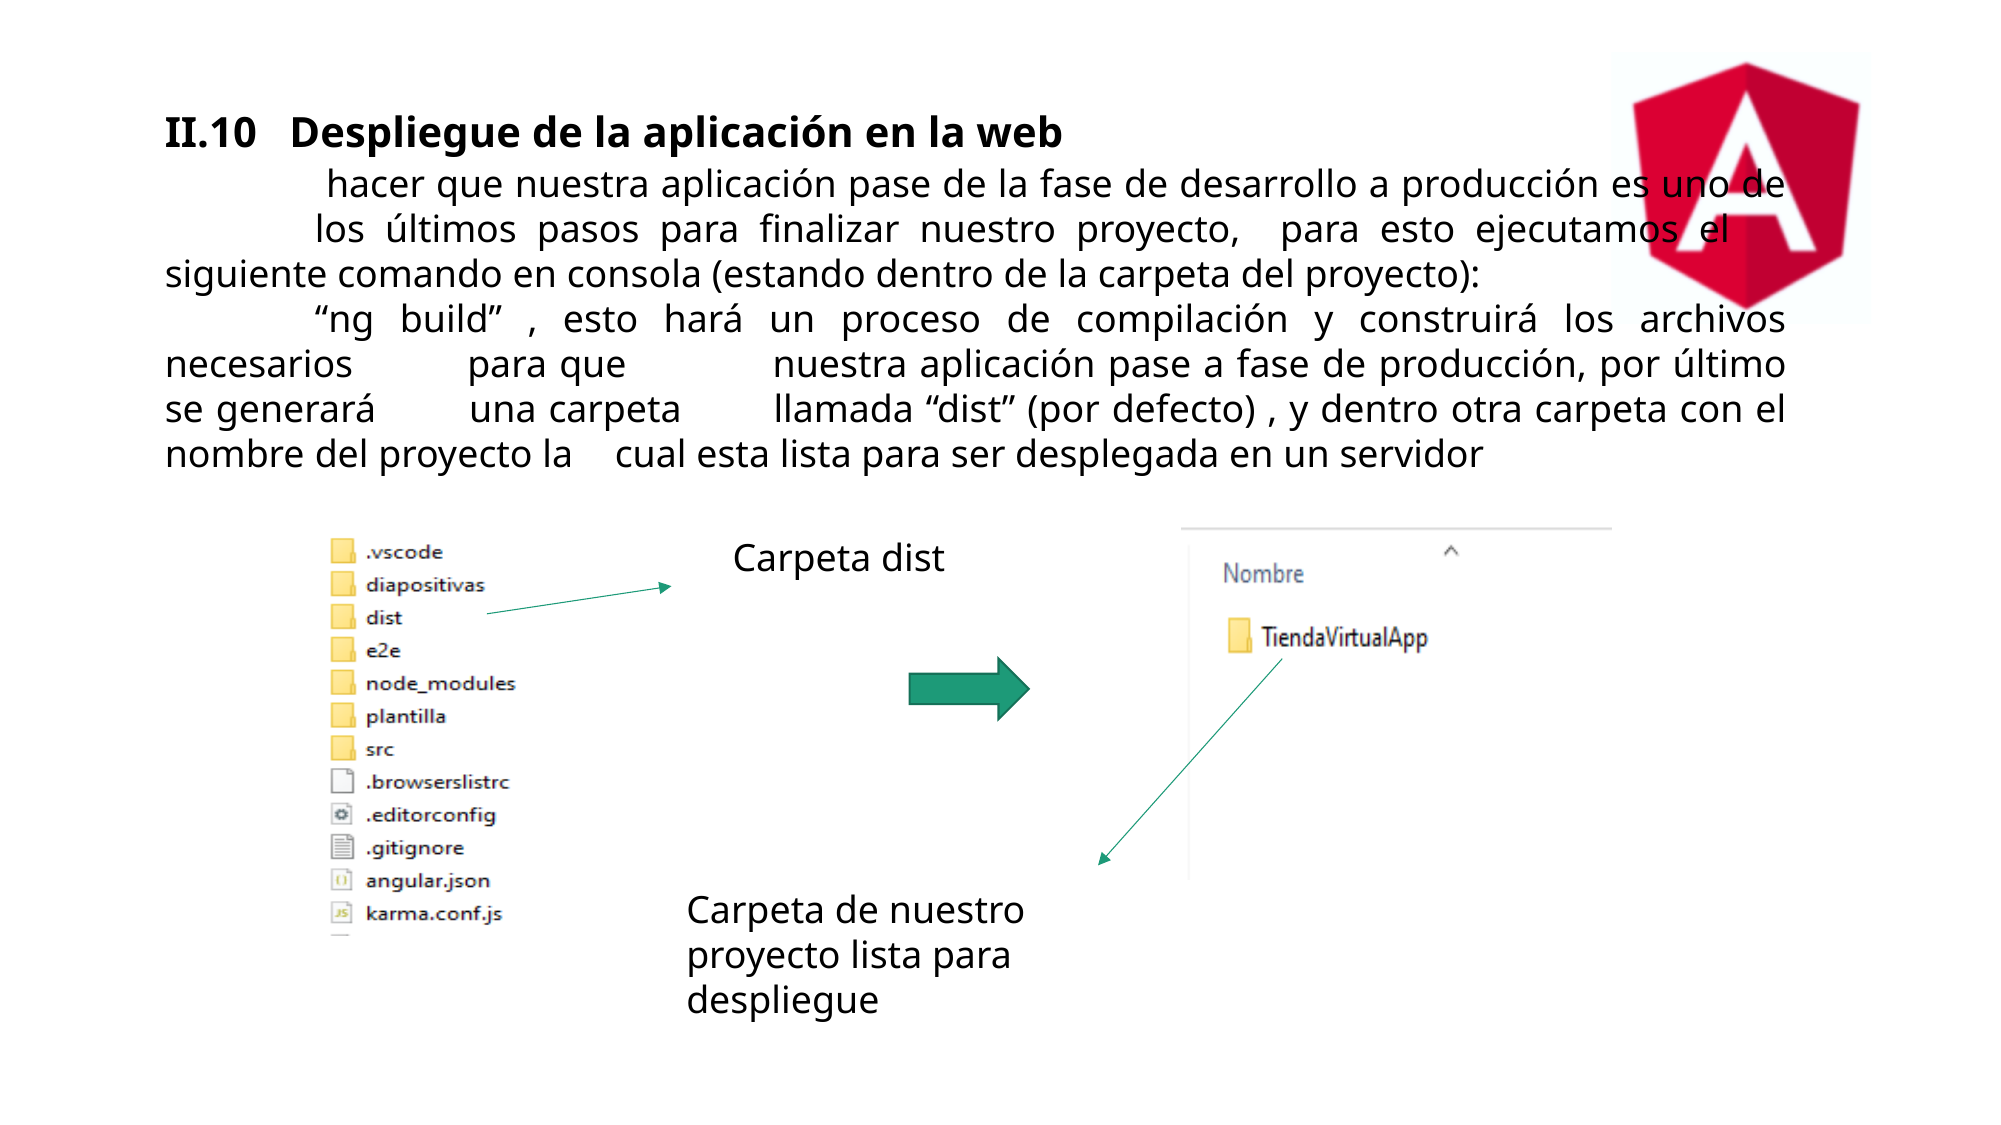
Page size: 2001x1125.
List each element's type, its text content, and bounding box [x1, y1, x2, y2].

text_box Carpeta dist [718, 526, 1000, 586]
picture [1181, 526, 1612, 880]
text_box [908, 656, 1031, 722]
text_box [486, 586, 672, 614]
text_box Carpeta de nuestro proyecto lista para despliegue [671, 879, 1055, 1029]
text_box II.10 Despliegue de la aplicación en la web hacer que nuestra aplicación pase de la fase de desarrollo a producción es uno de los últimos pasos para finalizar nuestro proyecto, para esto ejecutamos el siguiente comando en consola (estando dentro de la carpeta del proyecto): “ng build” , esto hará un proceso de compilación y construirá los archivos necesarios para que nuestra aplicación pase a fase de producción, por último se generará una carpeta llamada “dist” (por defecto) , y dentro otra carpeta con el nombre del proyecto la cual esta lista para ser desplegada en un servidor [150, 73, 1803, 683]
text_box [1097, 658, 1283, 866]
picture [291, 526, 718, 936]
picture [1611, 51, 1872, 324]
